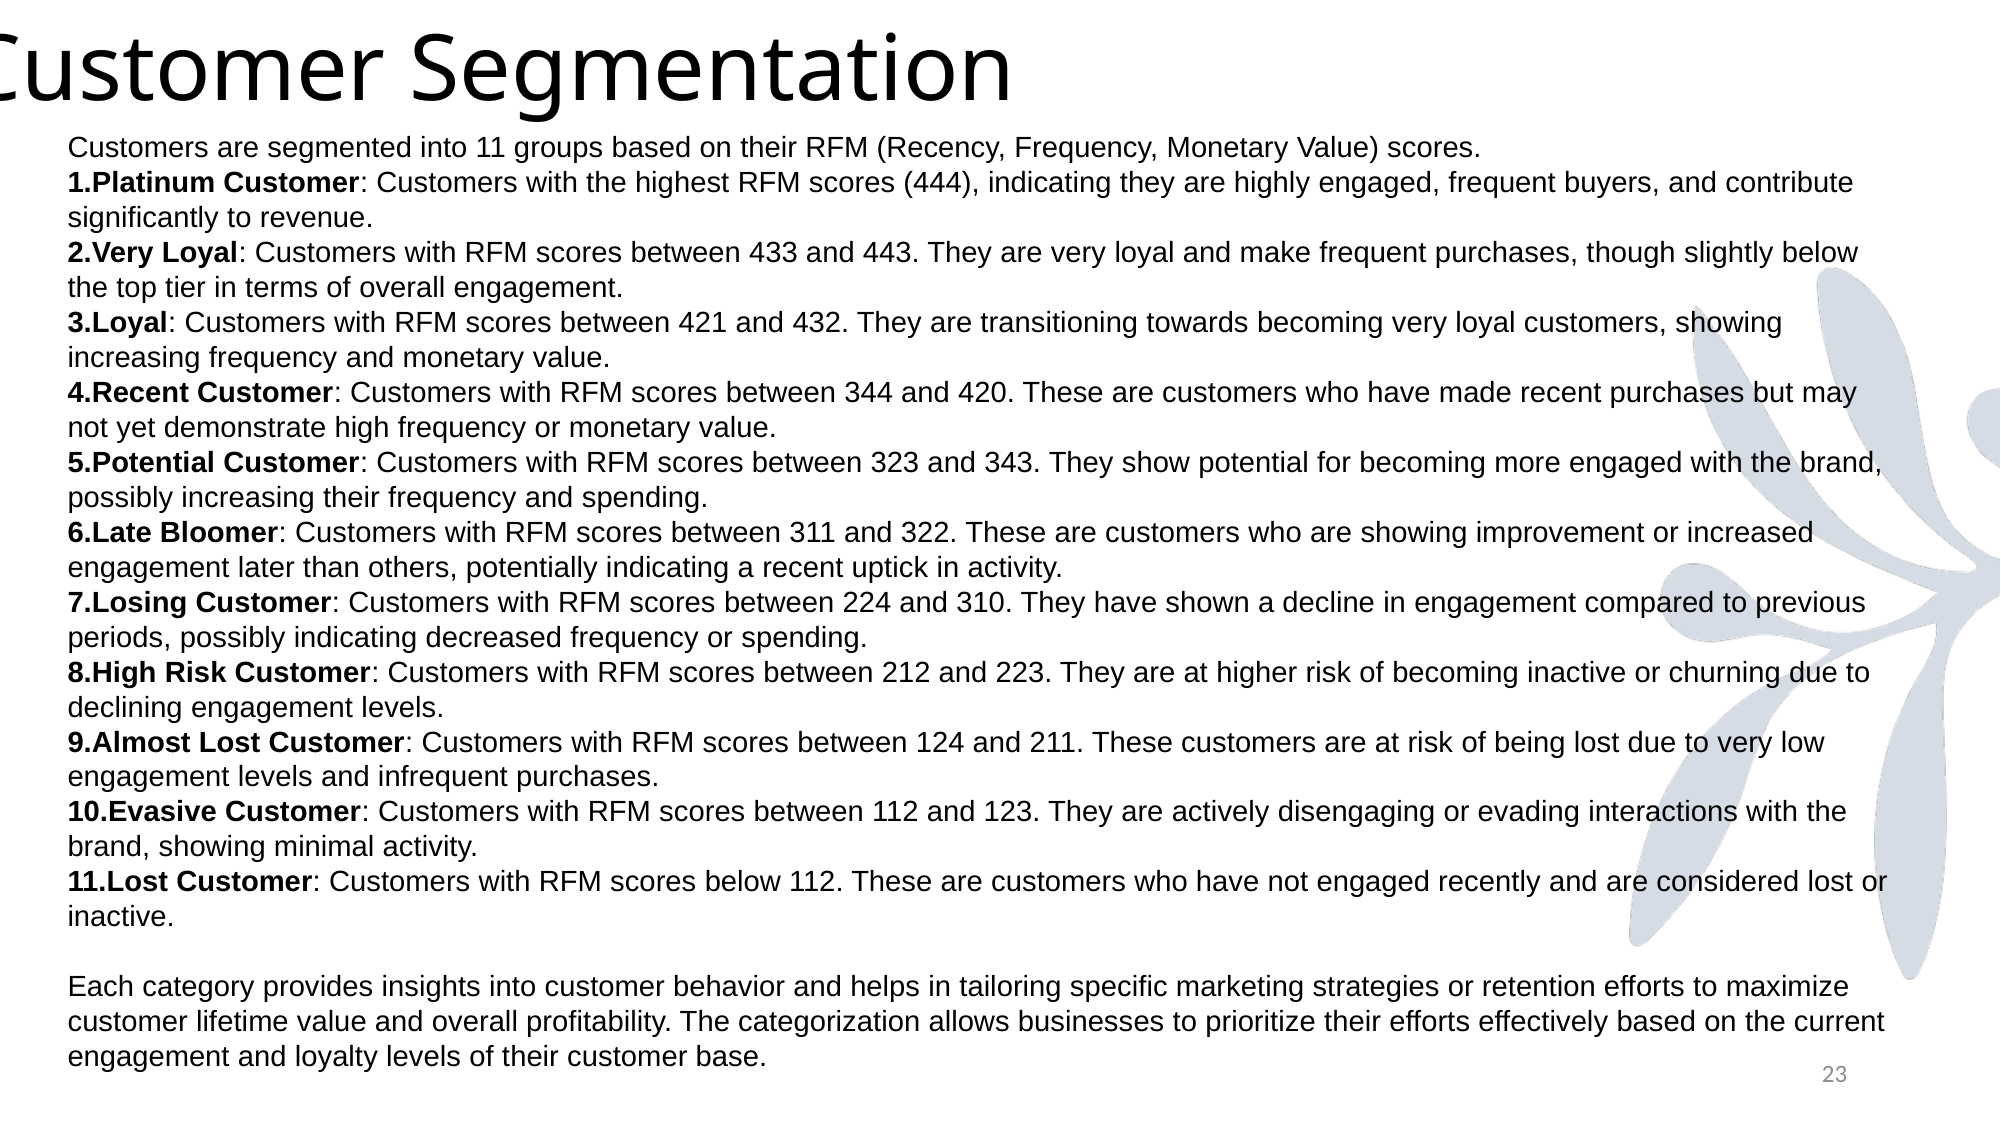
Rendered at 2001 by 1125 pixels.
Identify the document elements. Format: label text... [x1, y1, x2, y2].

list Customers are segmented into 11 groups based on their RFM (Recency, Frequency, Monetary Value) scores. Platinum Customer: Customers with the highest RFM scores (444), indicating they are highly engaged, frequent buyers, and contribute significantly to revenue. Very Loyal: Customers with RFM scores between 433 and 443. They are very loyal and make frequent purchases, though slightly below the top tier in terms of overall engagement. Loyal: Customers with RFM scores between 421 and 432. They are transitioning towards becoming very loyal customers, showing increasing frequency and monetary value. Recent Customer: Customers with RFM scores between 344 and 420. These are customers who have made recent purchases but may not yet demonstrate high frequency or monetary value. Potential Customer: Customers with RFM scores between 323 and 343. They show potential for becoming more engaged with the brand, possibly increasing their frequency and spending. Late Bloomer: Customers with RFM scores between 311 and 322. These are customers who are showing improvement or increased engagement later than others, potentially indicating a recent uptick in activity. Losing Customer: Customers with RFM scores between 224 and 310. They have shown a decline in engagement compared to previous periods, possibly indicating decreased frequency or spending. High Risk Customer: Customers with RFM scores between 212 and 223. They are at higher risk of becoming inactive or churning due to declining engagement levels. Almost Lost Customer: Customers with RFM scores between 124 and 211. These customers are at risk of being lost due to very low engagement levels and infrequent purchases. Evasive Customer: Customers with RFM scores between 112 and 123. They are actively disengaging or evading interactions with the brand, showing minimal activity. Lost Customer: Customers with RFM scores below 112. These are customers who have not engaged recently and are considered lost or inactive. Each category provides insights into customer behavior and helps in tailoring specific marketing strategies or retention efforts to maximize customer lifetime value and overall profitability. The categorization allows businesses to prioritize their efforts effectively based on the current engagement and loyalty levels of their customer base. [52, 120, 1907, 1115]
picture [1907, 171, 2000, 1021]
title Customer Segmentation [0, 0, 1039, 172]
